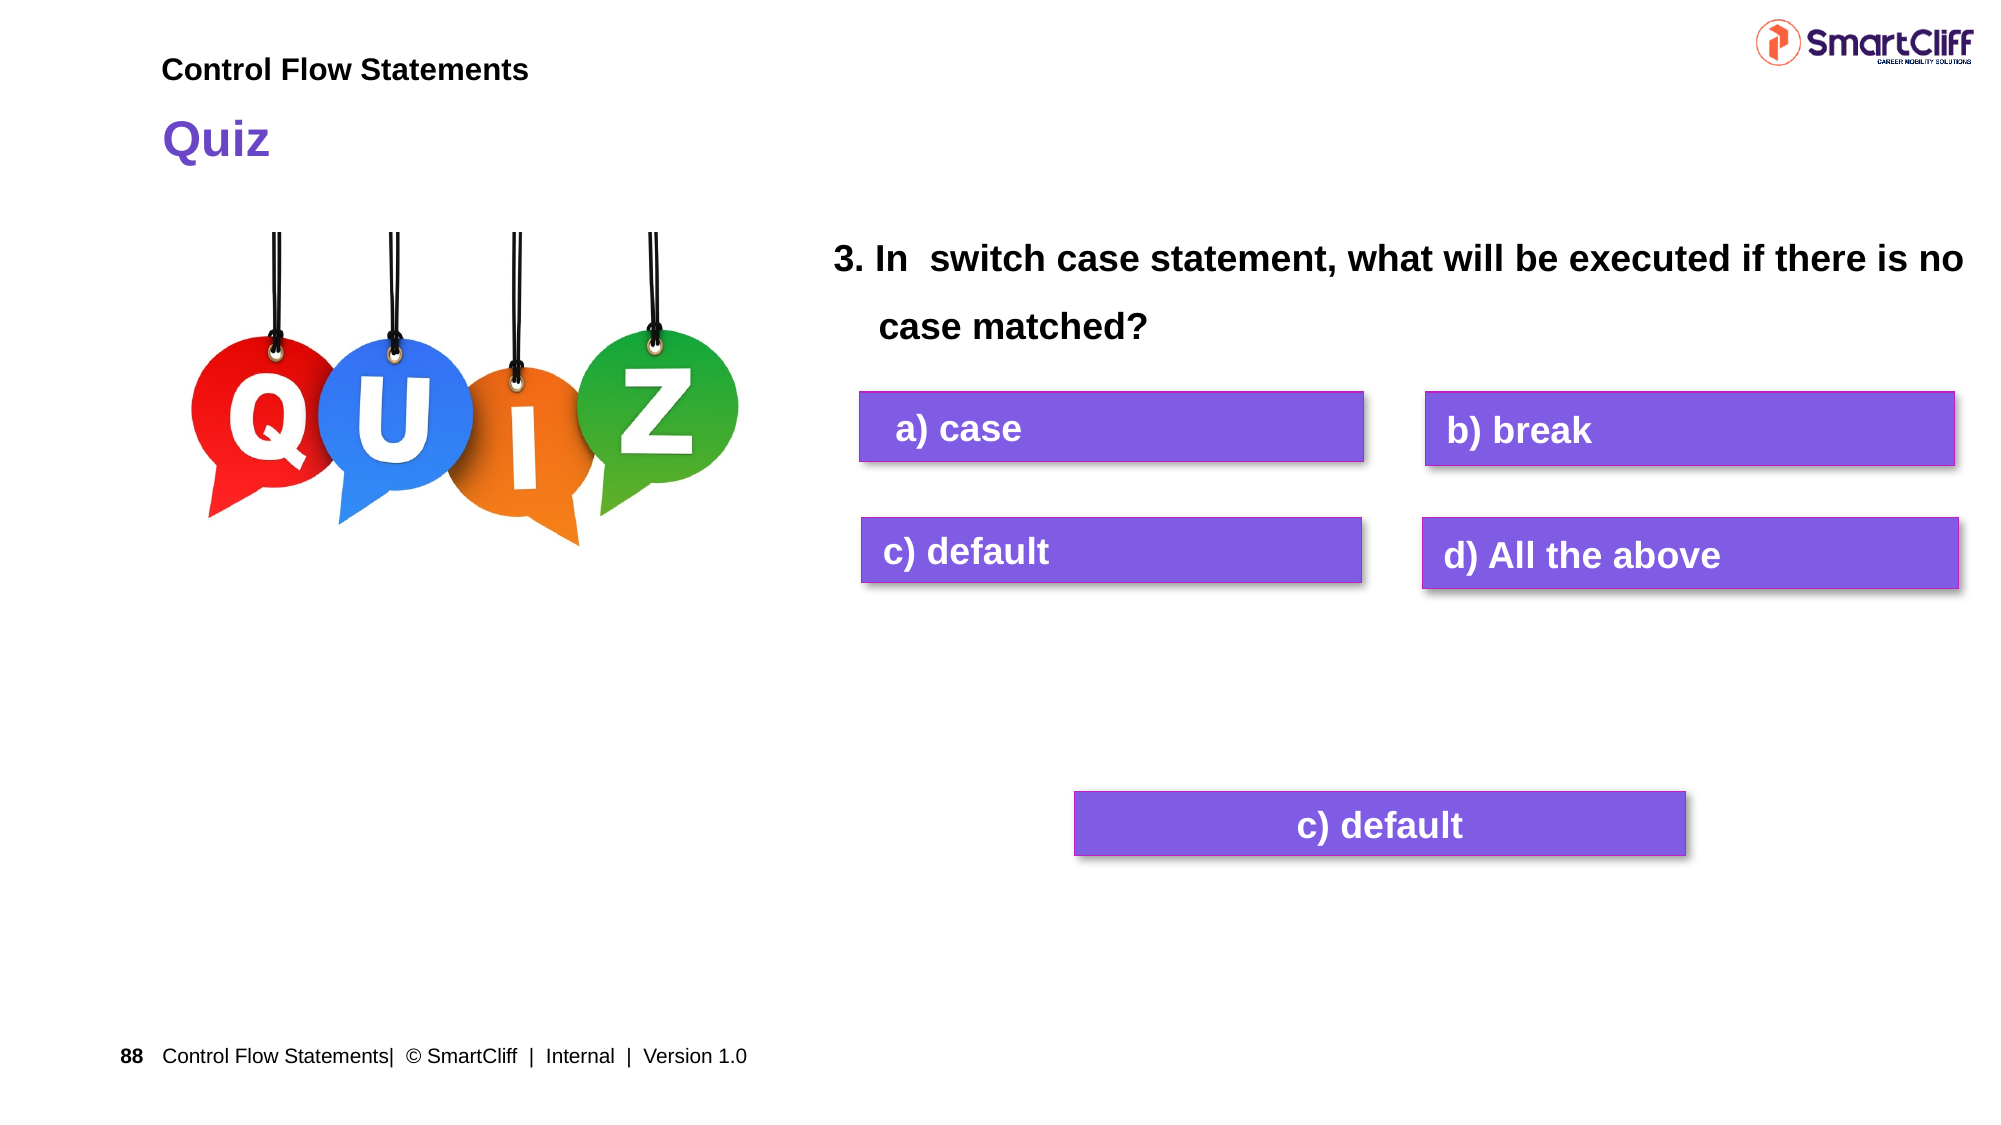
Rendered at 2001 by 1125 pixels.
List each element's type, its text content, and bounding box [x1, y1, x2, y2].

list Control Flow Statements [161, 48, 1953, 110]
slide_number 88 [63, 1032, 162, 1079]
picture [160, 232, 766, 606]
title Quiz [162, 105, 1954, 169]
footer Control Flow Statements| © SmartCliff | Internal | Version 1.0 [162, 1032, 1567, 1079]
text_box c) default [861, 517, 1362, 583]
text_box 3. In switch case statement, what will be executed if there is no case matched? [833, 211, 1994, 357]
text_box a) case [859, 391, 1364, 462]
text_box d) All the above [1422, 517, 1959, 589]
picture [1750, 13, 1980, 73]
text_box c) default [1074, 791, 1686, 856]
text_box b) break [1425, 391, 1955, 466]
